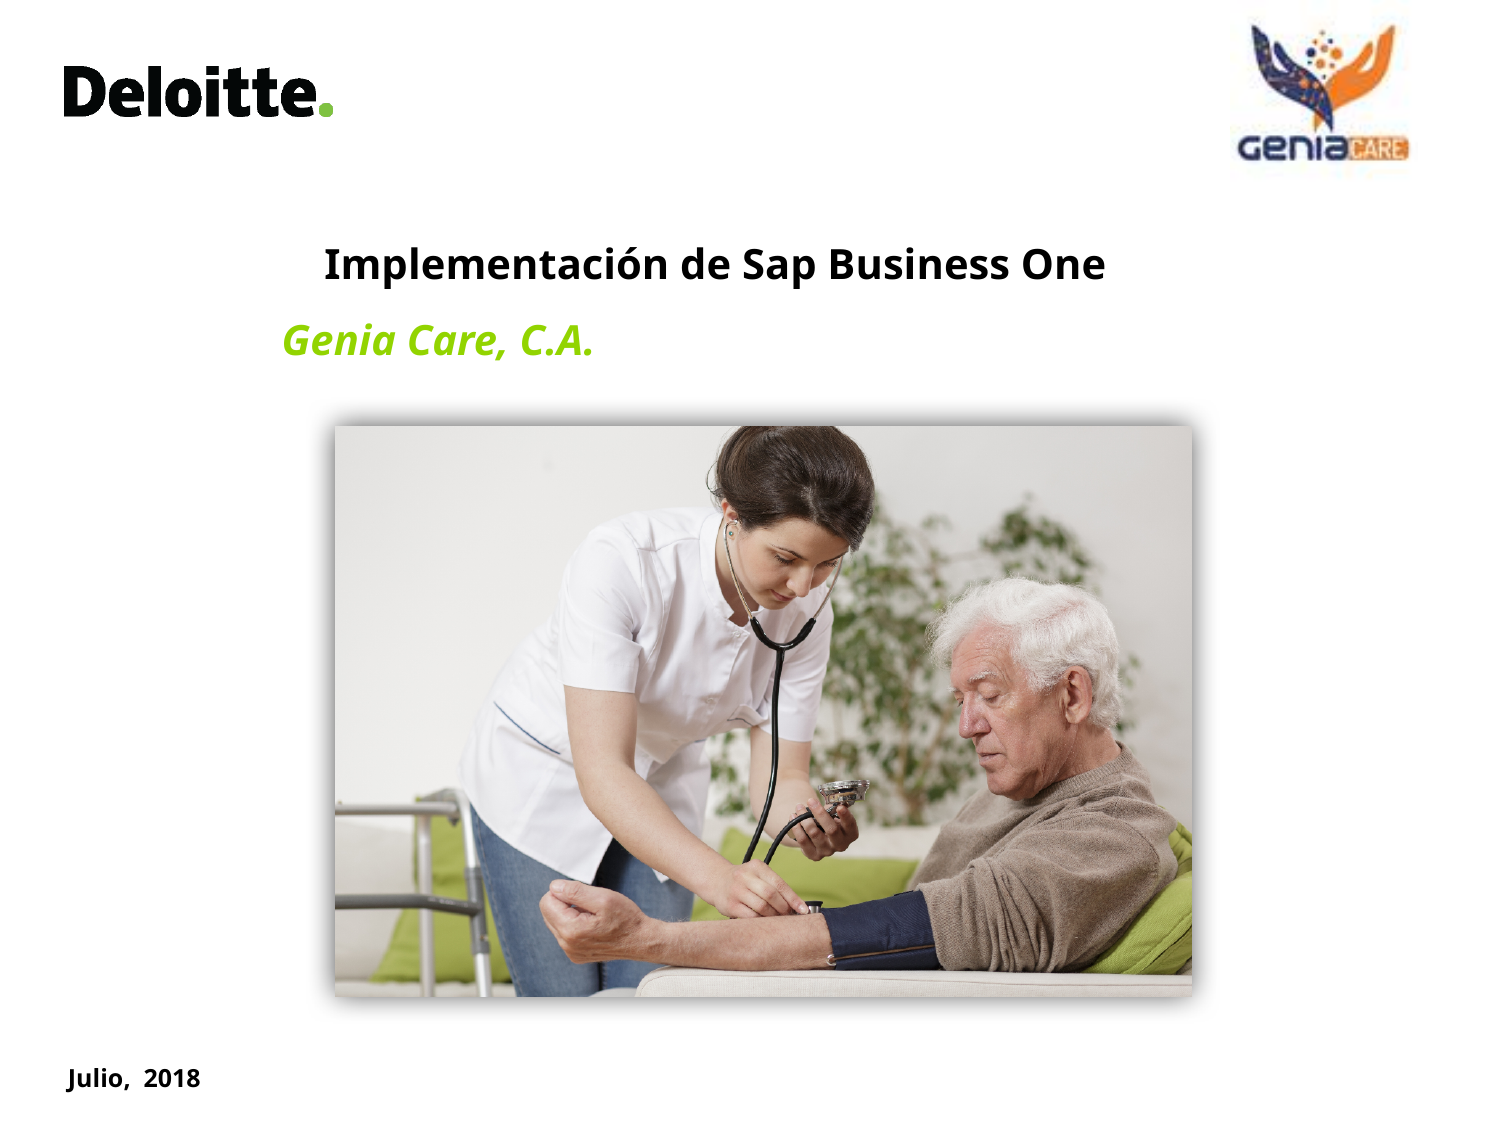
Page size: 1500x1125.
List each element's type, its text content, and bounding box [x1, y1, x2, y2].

text_box Julio, 2018 [53, 1021, 410, 1100]
picture [64, 66, 333, 117]
picture [1229, 0, 1418, 188]
text_box Implementación de Sap Business One [92, 238, 1340, 289]
picture [335, 426, 1192, 997]
text_box Genia Care, C.A. [266, 306, 851, 372]
